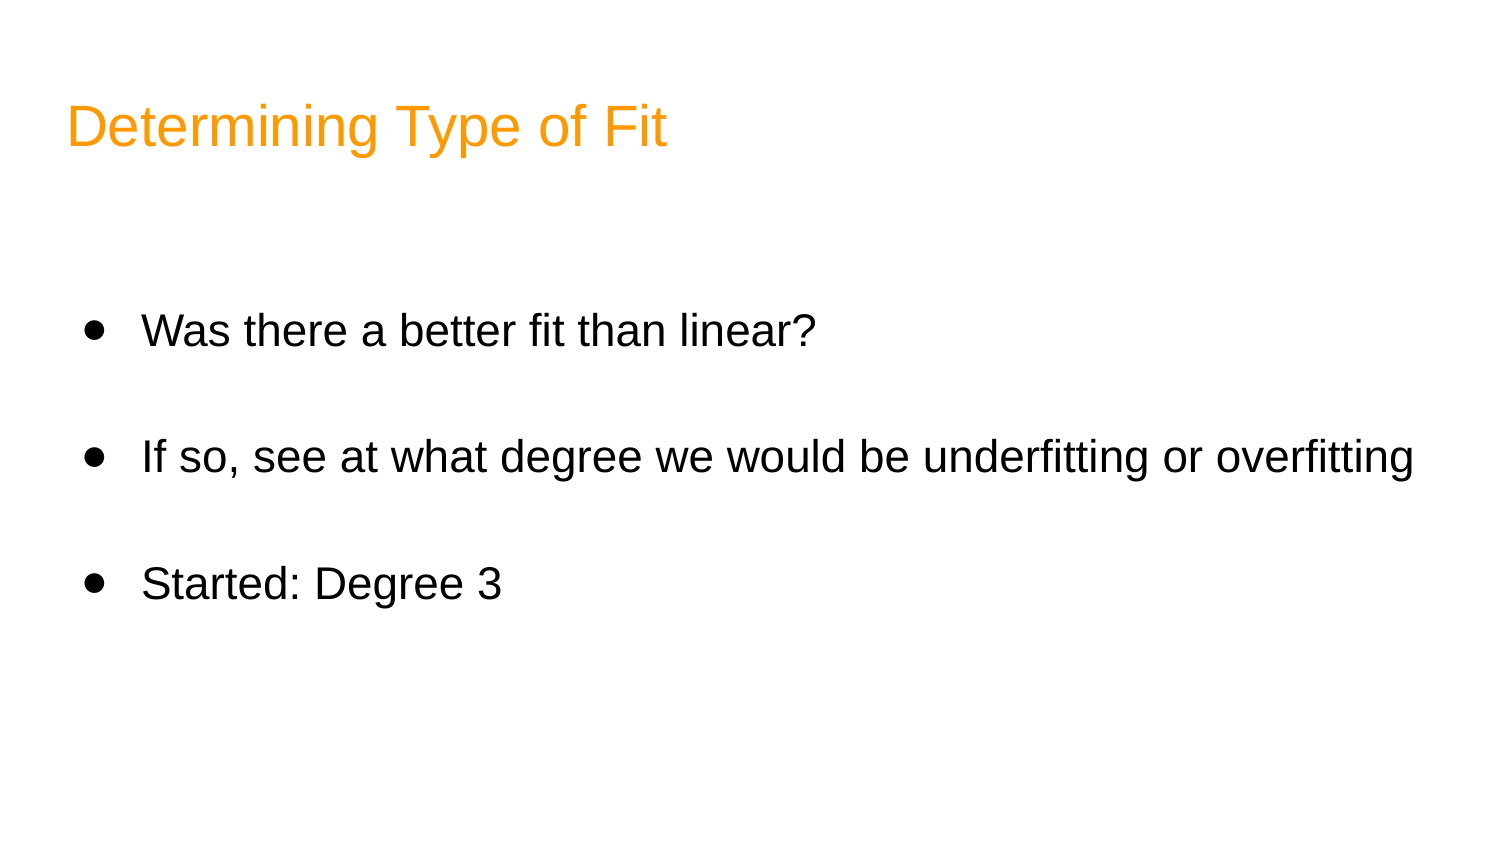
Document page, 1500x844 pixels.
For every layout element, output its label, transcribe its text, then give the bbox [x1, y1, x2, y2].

title Determining Type of Fit [51, 72, 1449, 167]
list Was there a better fit than linear? If so, see at what degree we would be underfitting or overfitting Started: Degree 3 [51, 189, 1449, 750]
